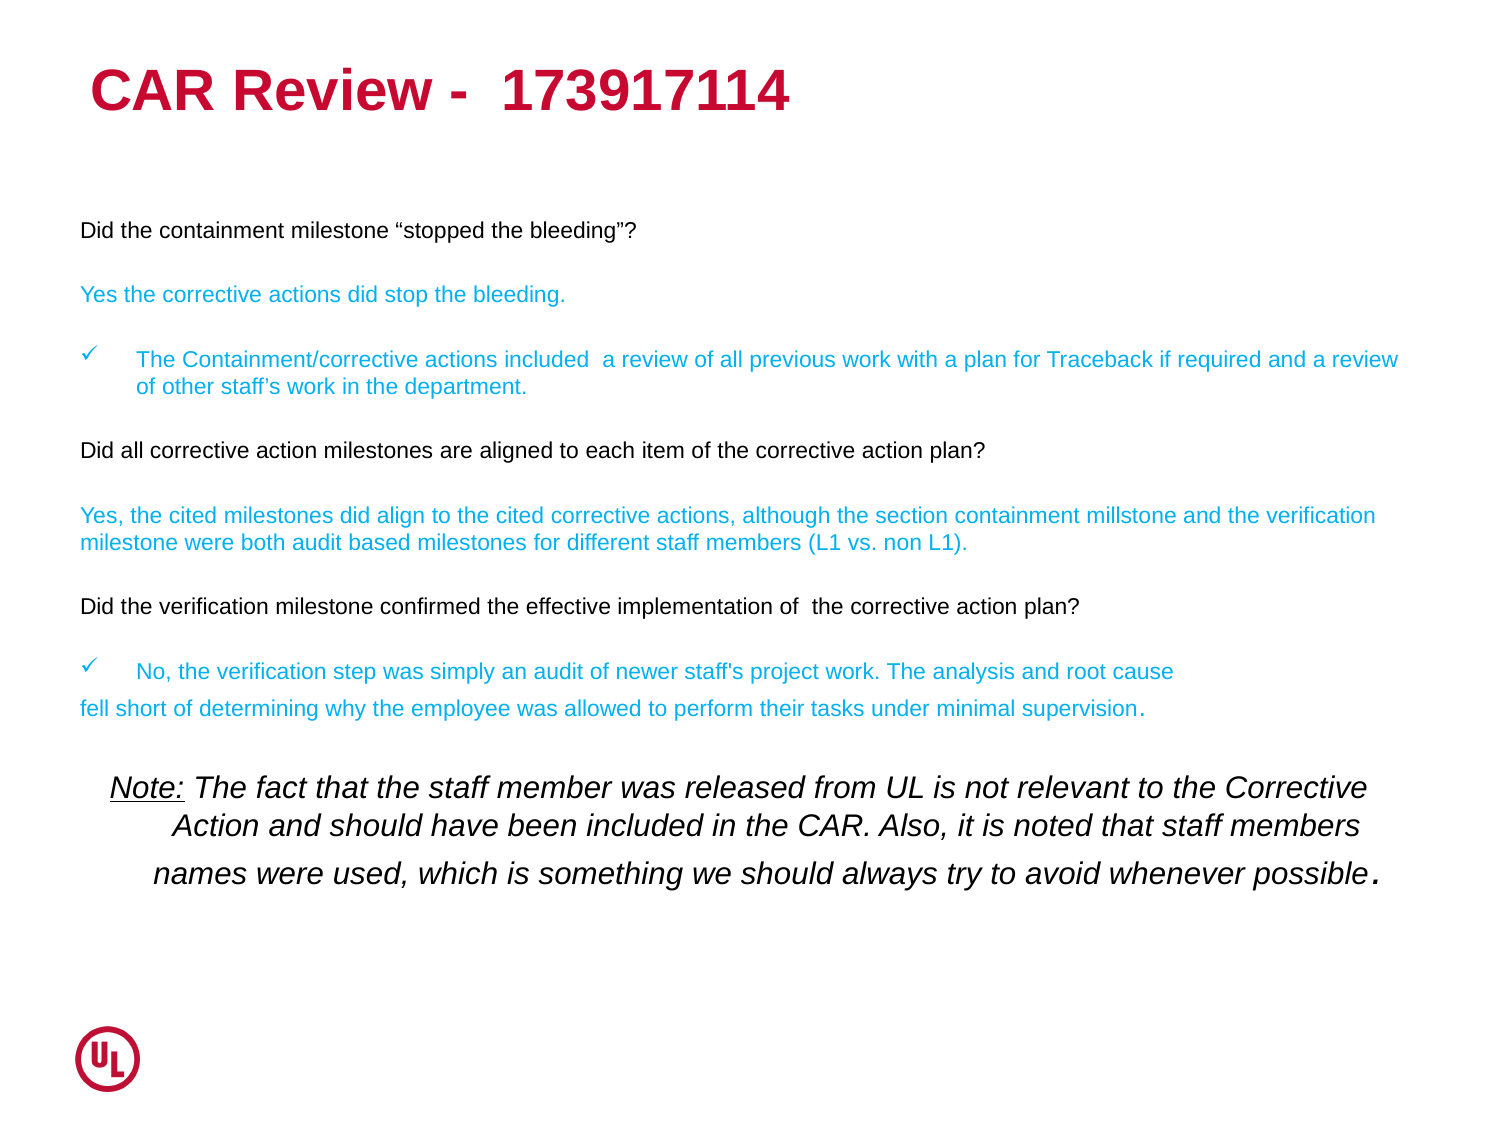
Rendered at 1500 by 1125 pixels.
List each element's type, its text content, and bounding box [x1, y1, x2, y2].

list Did the containment milestone “stopped the bleeding”? Yes the corrective actions did stop the bleeding. The Containment/corrective actions included a review of all previous work with a plan for Traceback if required and a review of other staff’s work in the department. Did all corrective action milestones are aligned to each item of the corrective action plan? Yes, the cited milestones did align to the cited corrective actions, although the section containment millstone and the verification milestone were both audit based milestones for different staff members (L1 vs. non L1). Did the verification milestone confirmed the effective implementation of the corrective action plan? No, the verification step was simply an audit of newer staff's project work. The analysis and root cause fell short of determining why the employee was allowed to perform their tasks under minimal supervision. Note: The fact that the staff member was released from UL is not relevant to the Corrective Action and should have been included in the CAR. Also, it is noted that staff members names were used, which is something we should always try to avoid whenever possible. [64, 208, 1415, 951]
picture [75, 1026, 140, 1092]
title CAR Review - 173917114 [75, 45, 1425, 233]
